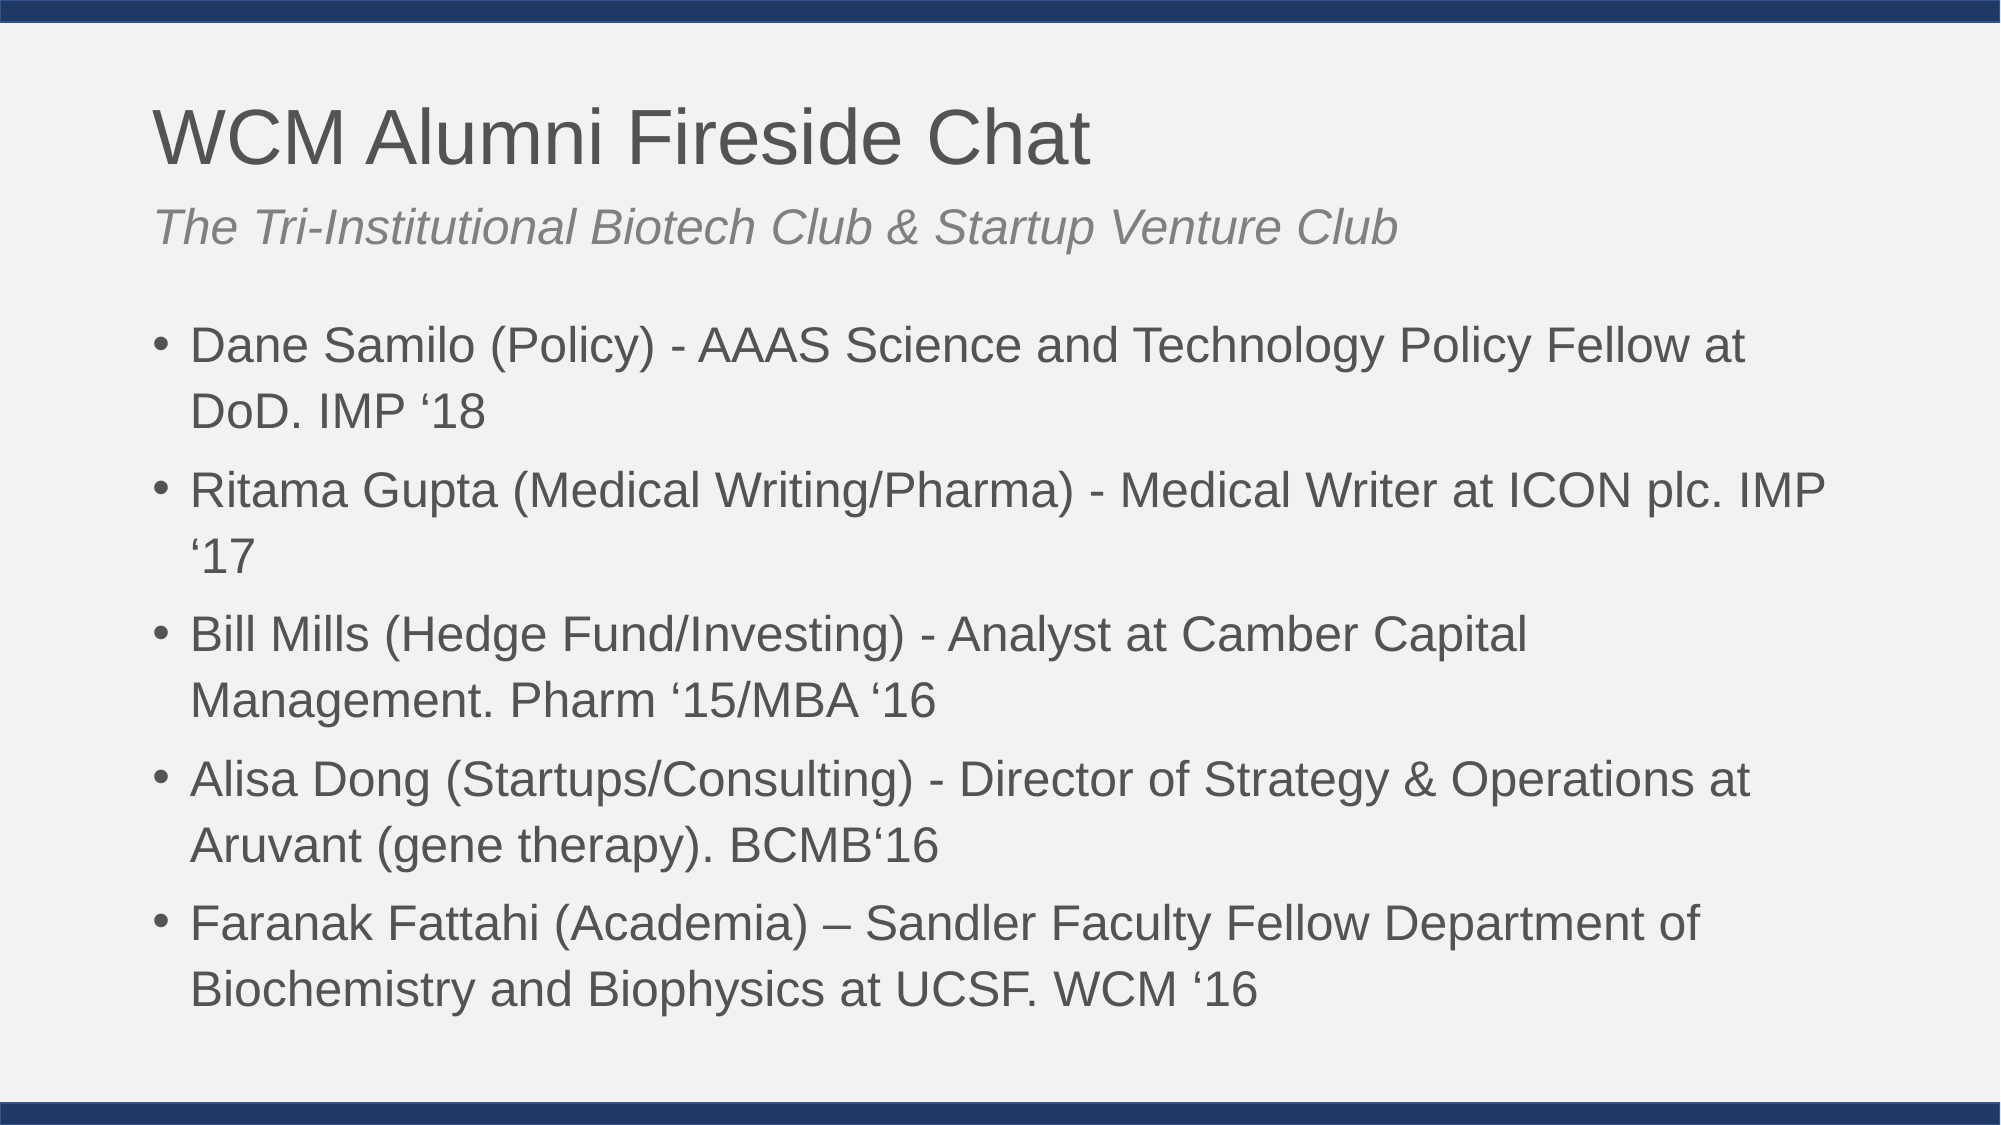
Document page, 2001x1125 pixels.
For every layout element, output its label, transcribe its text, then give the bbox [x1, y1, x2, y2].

list Dane Samilo (Policy) - AAAS Science and Technology Policy Fellow at DoD. IMP ‘18 Ritama Gupta (Medical Writing/Pharma) - Medical Writer at ICON plc. IMP ‘17 Bill Mills (Hedge Fund/Investing) - Analyst at Camber Capital Management. Pharm ‘15/MBA ‘16 Alisa Dong (Startups/Consulting) - Director of Strategy & Operations at Aruvant (gene therapy). BCMB‘16 Faranak Fattahi (Academia) – Sandler Faculty Fellow Department of Biochemistry and Biophysics at UCSF. WCM ‘16 [137, 299, 1863, 1025]
text_box The Tri-Institutional Biotech Club & Startup Venture Club [137, 188, 1863, 268]
title WCM Alumni Fireside Chat [137, 59, 1863, 188]
